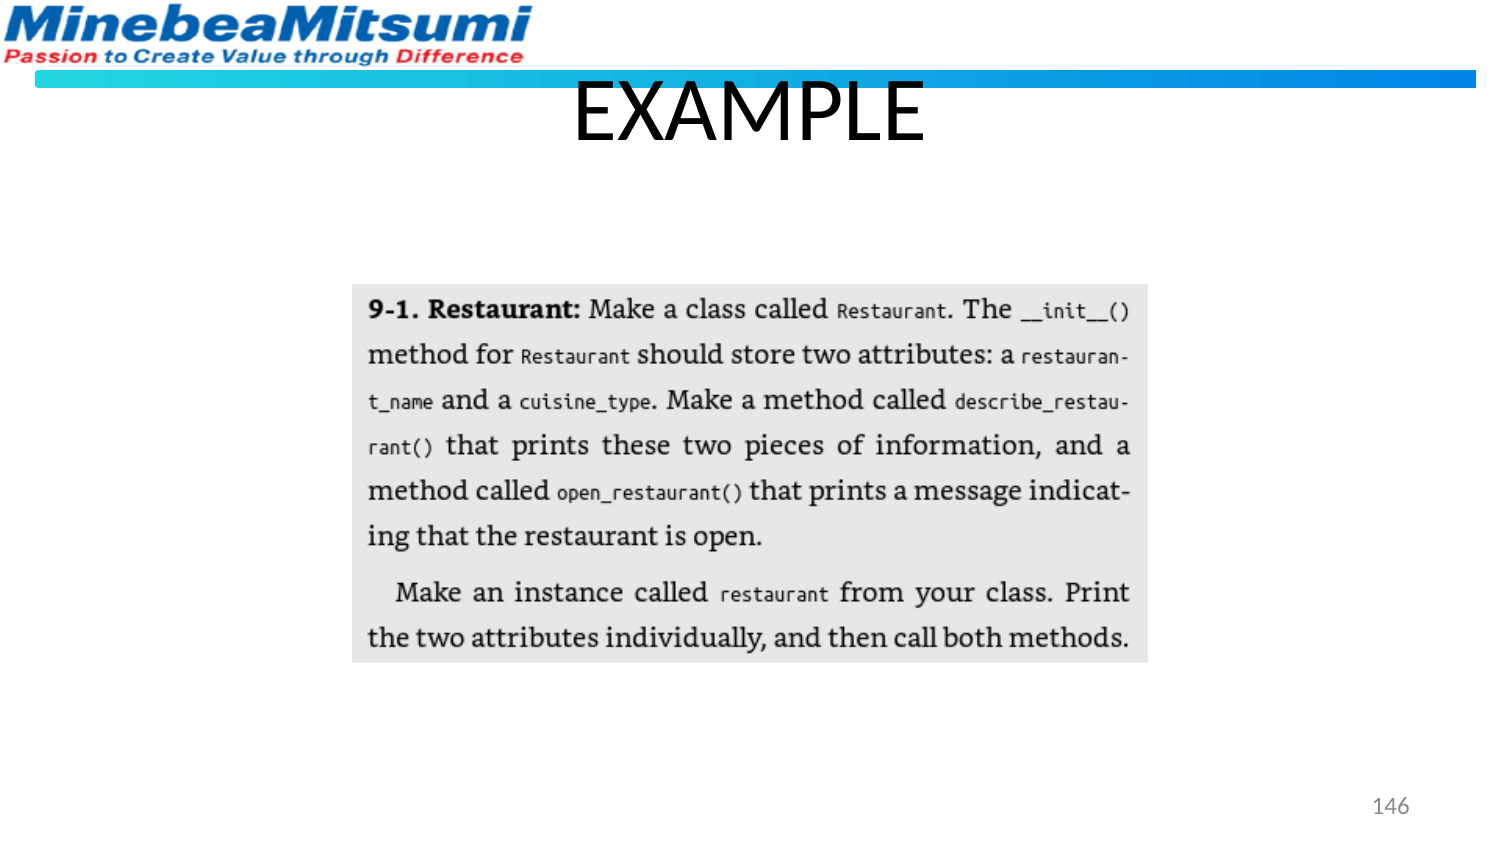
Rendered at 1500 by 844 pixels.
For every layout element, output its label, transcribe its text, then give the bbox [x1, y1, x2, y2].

title EXAMPLE [75, 33, 1425, 175]
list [352, 284, 1148, 667]
slide_number 146 [1074, 782, 1425, 827]
picture [0, 0, 538, 70]
